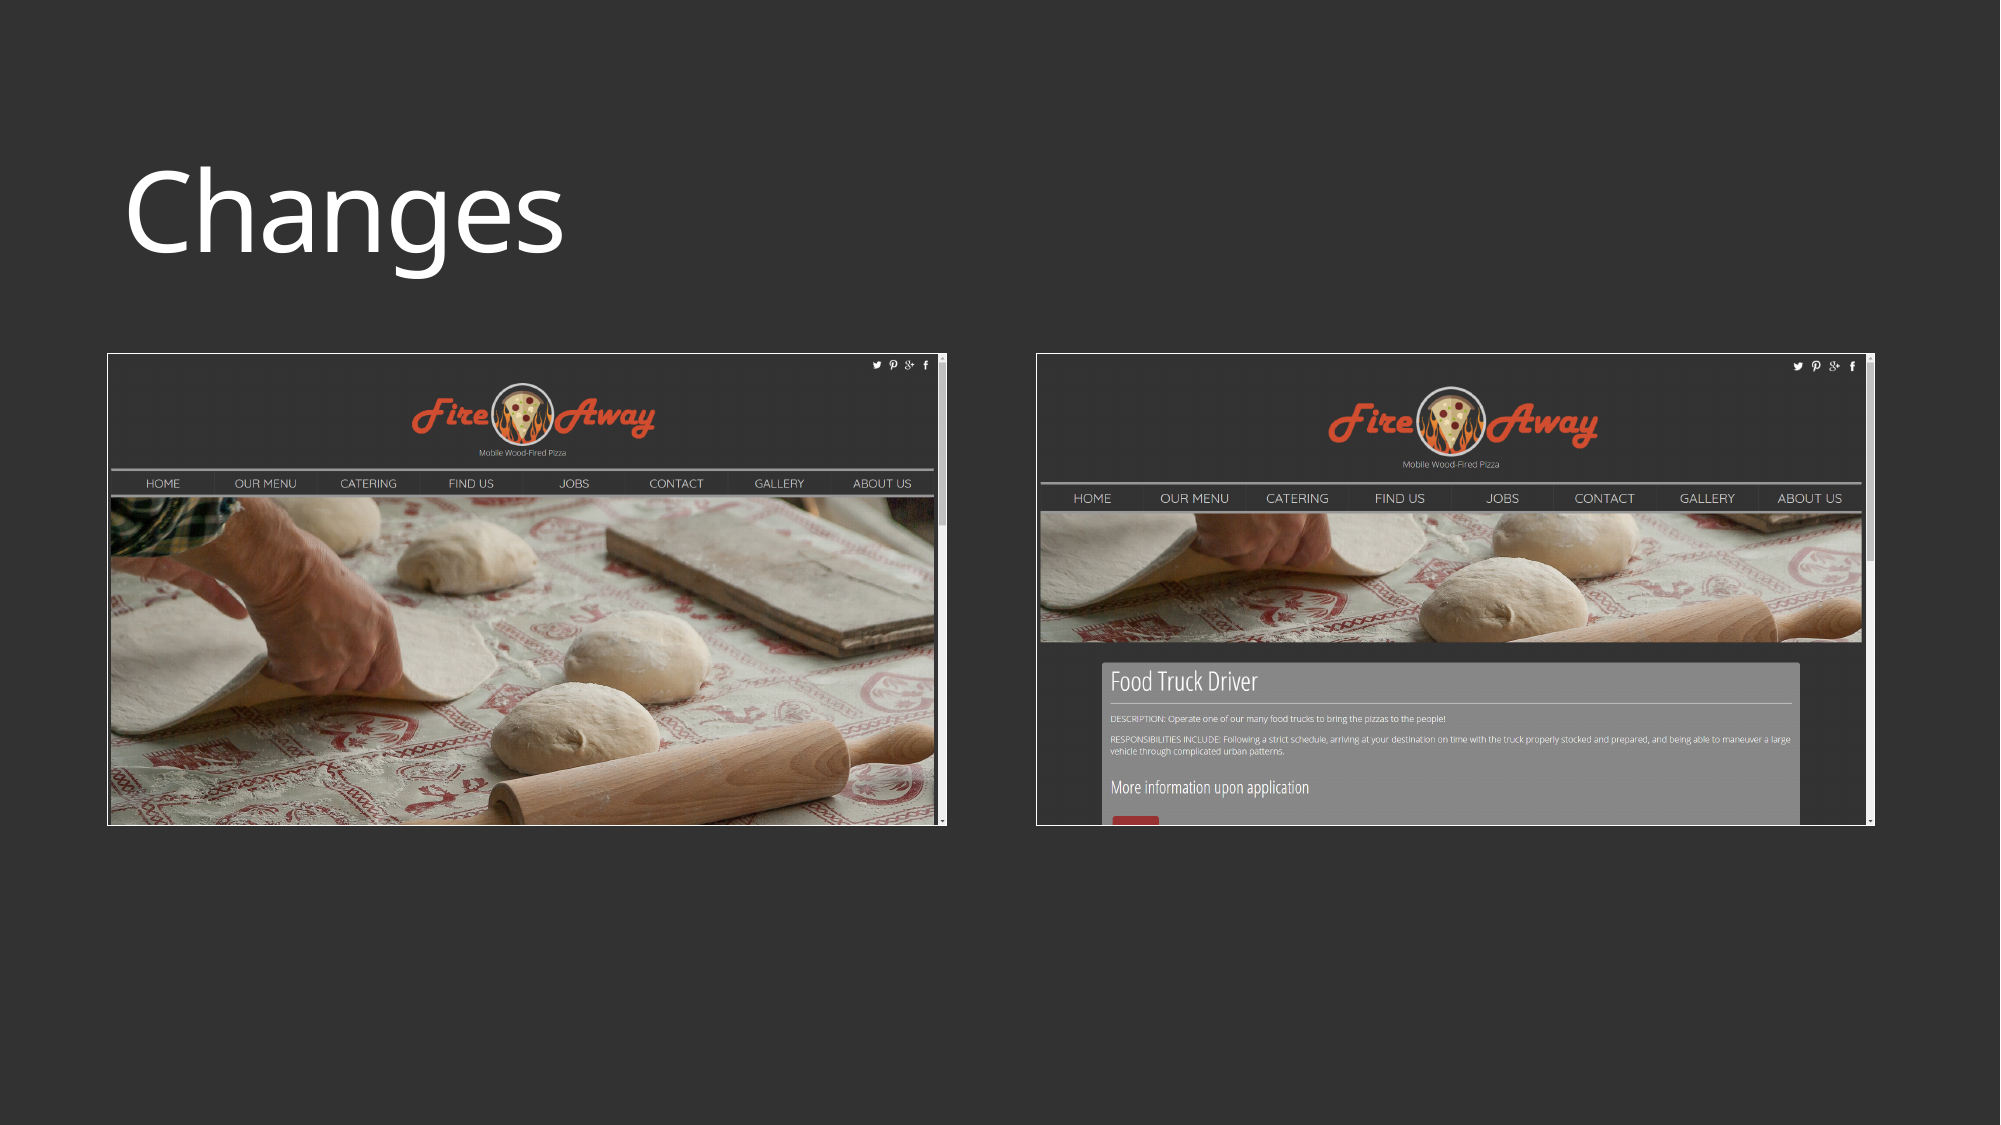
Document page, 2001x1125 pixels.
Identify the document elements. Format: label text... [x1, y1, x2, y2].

picture [1035, 353, 1876, 826]
picture [107, 353, 947, 826]
title Changes [107, 81, 1875, 354]
